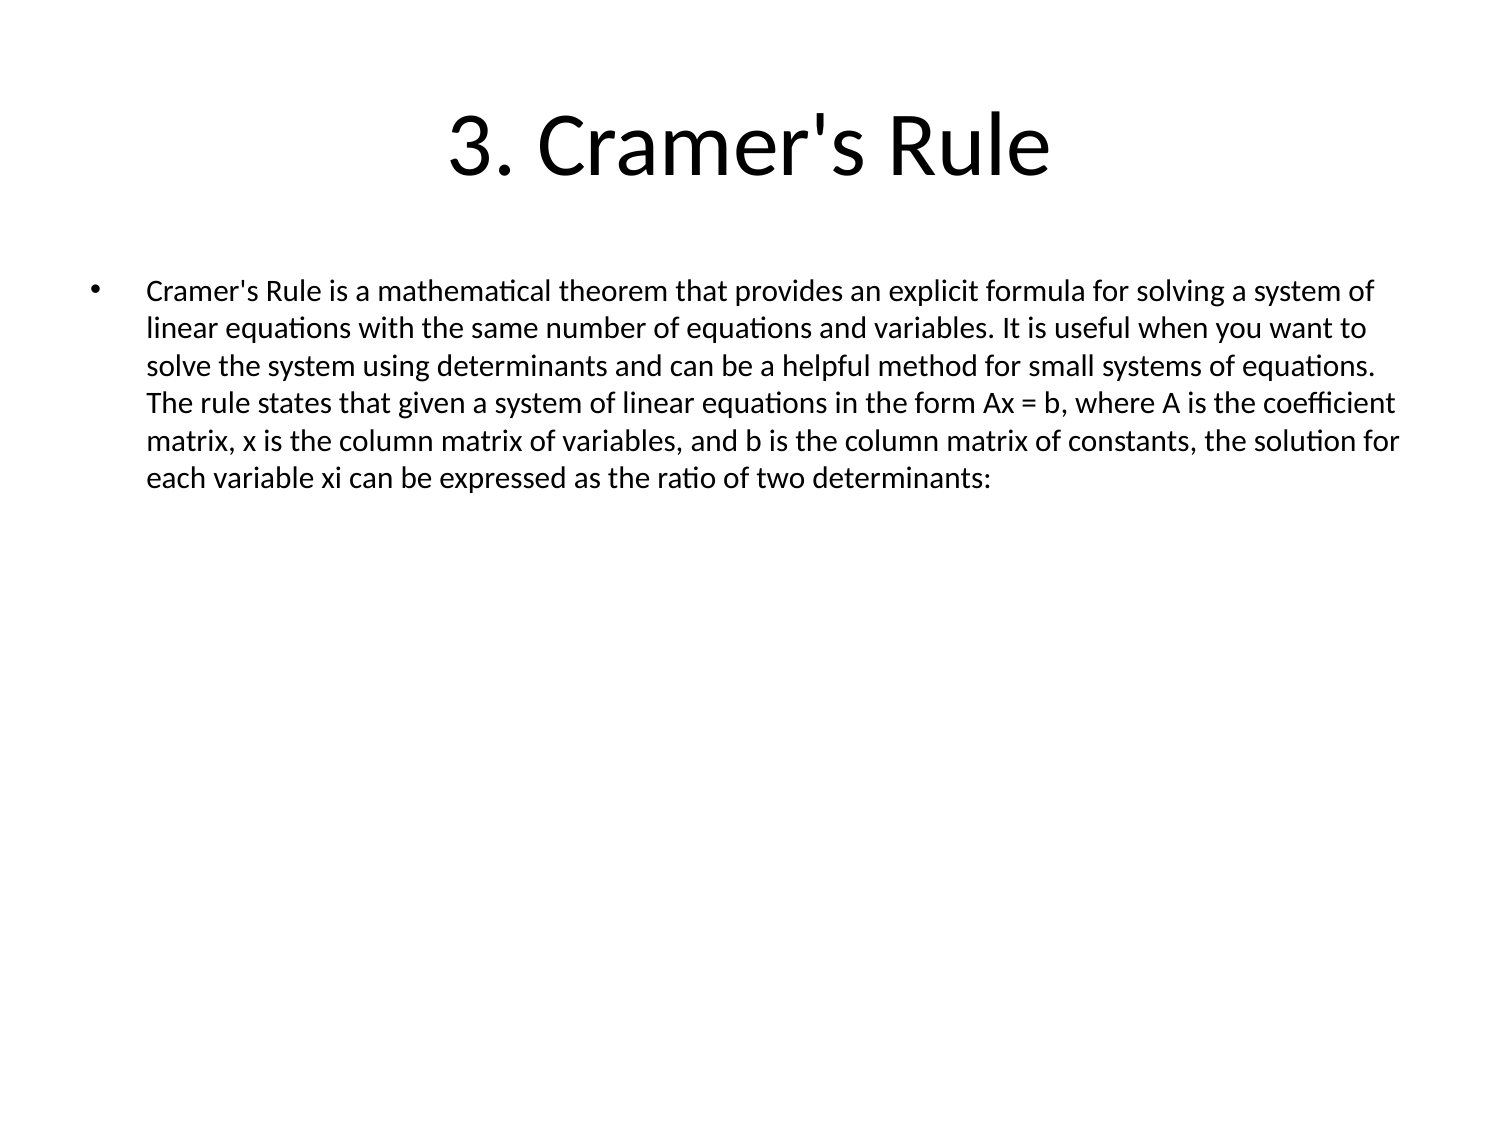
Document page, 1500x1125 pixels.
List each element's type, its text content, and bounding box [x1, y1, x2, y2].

list Cramer's Rule is a mathematical theorem that provides an explicit formula for solving a system of linear equations with the same number of equations and variables. It is useful when you want to solve the system using determinants and can be a helpful method for small systems of equations. The rule states that given a system of linear equations in the form Ax = b, where A is the coefficient matrix, x is the column matrix of variables, and b is the column matrix of constants, the solution for each variable xi can be expressed as the ratio of two determinants: [75, 262, 1425, 1005]
title 3. Cramer's Rule [75, 45, 1425, 233]
